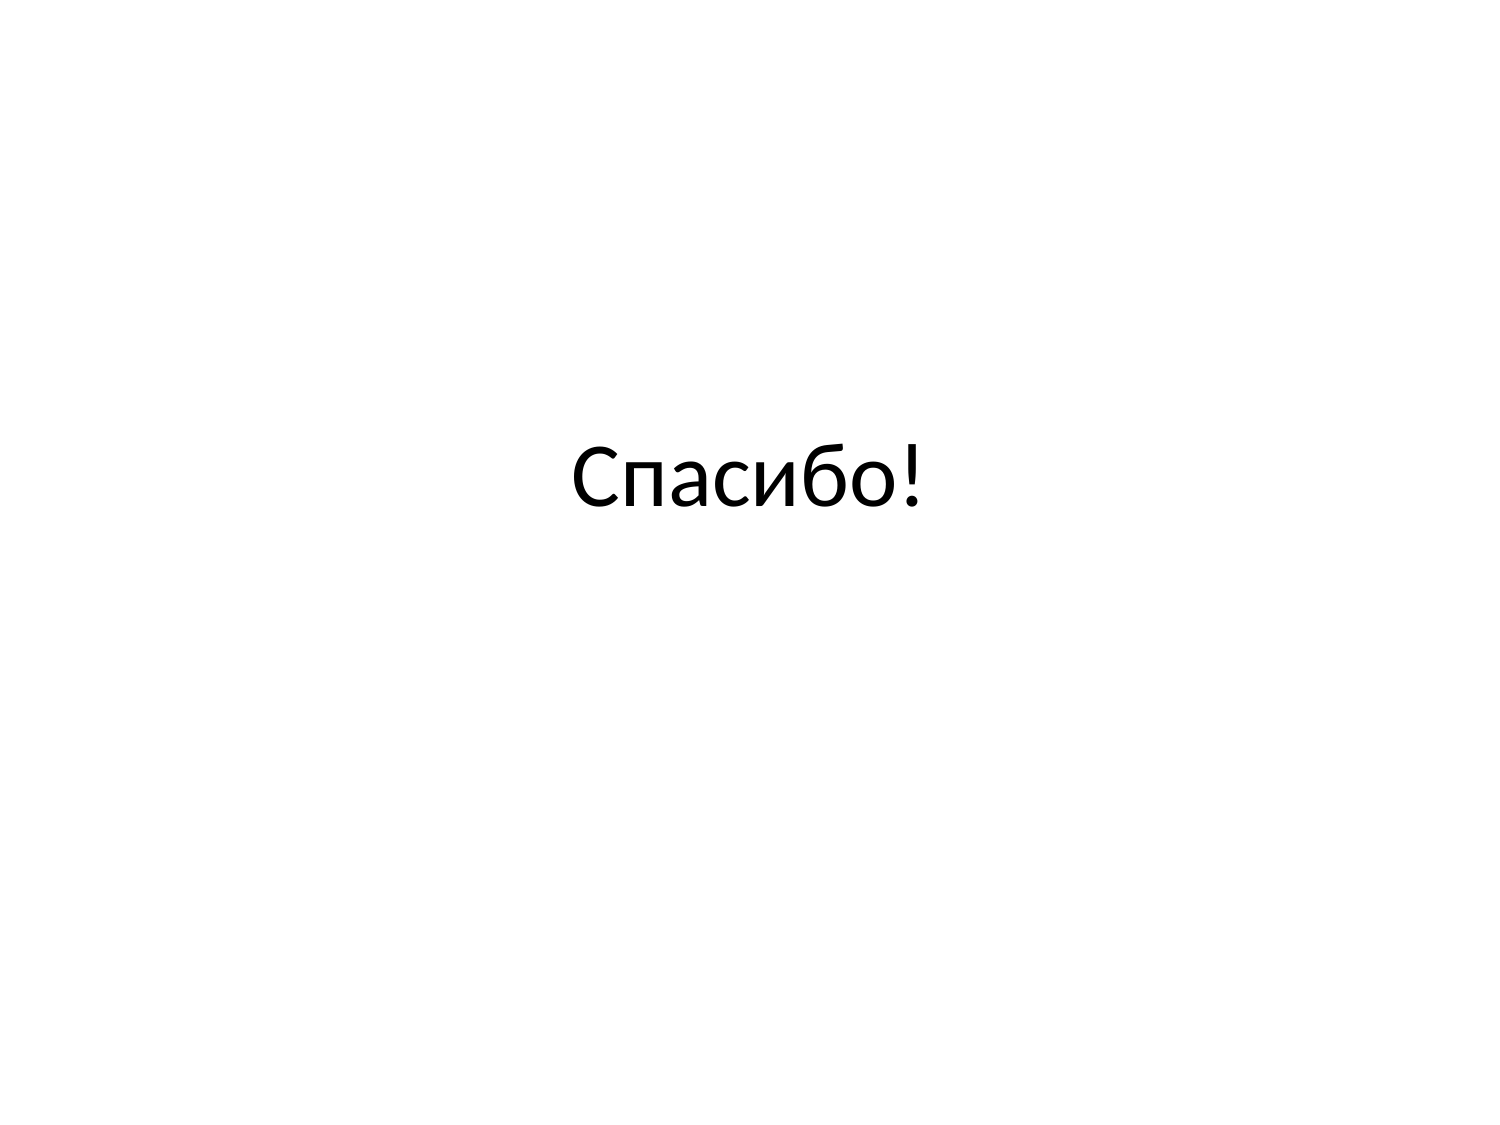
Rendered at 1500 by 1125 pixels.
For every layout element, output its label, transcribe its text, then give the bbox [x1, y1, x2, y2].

title Спасибо! [112, 349, 1388, 591]
